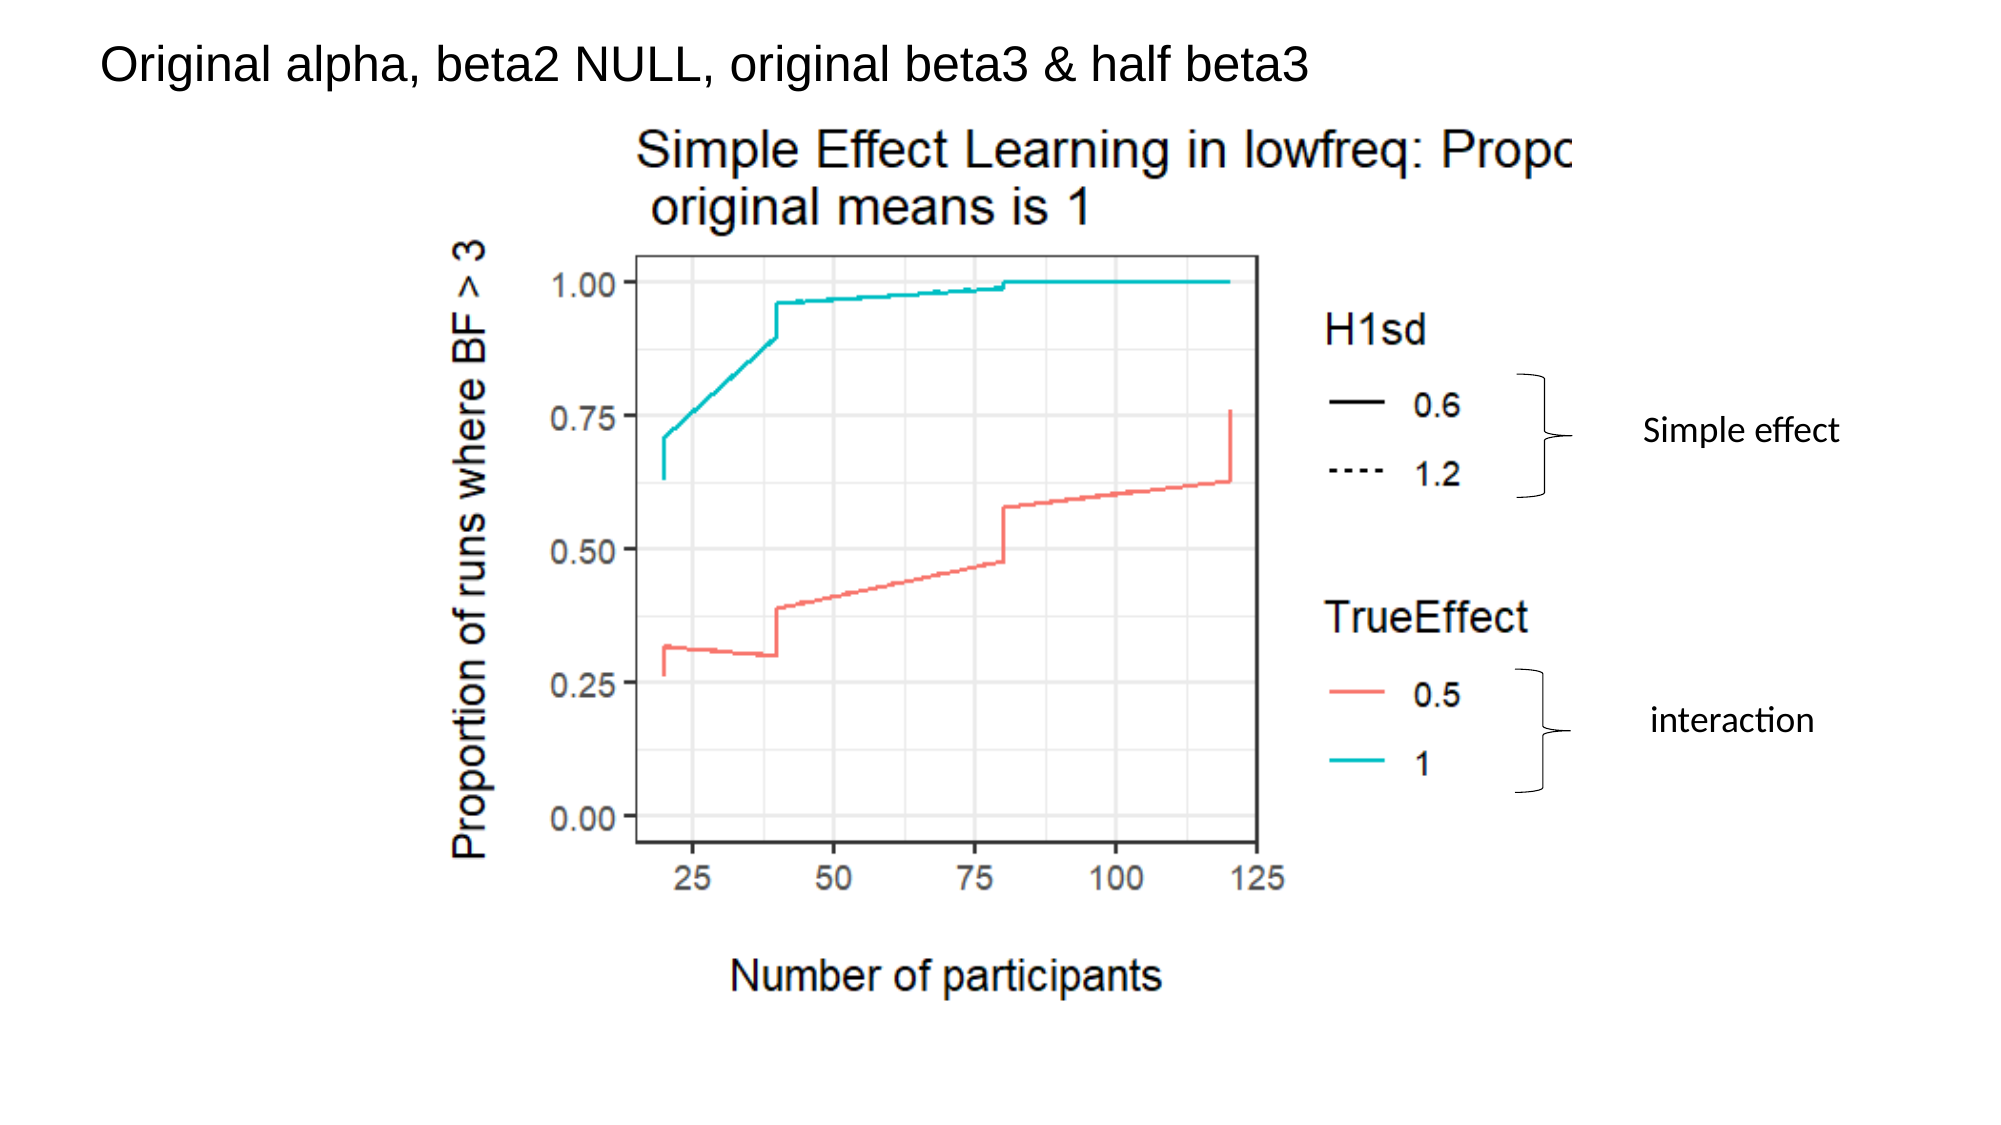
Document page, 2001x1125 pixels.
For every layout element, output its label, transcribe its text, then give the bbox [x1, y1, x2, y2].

text_box Simple effect [1628, 397, 1859, 458]
text_box interaction [1626, 687, 1857, 748]
text_box Original alpha, beta2 NULL, original beta3 & half beta3 [84, 23, 1772, 99]
picture [428, 105, 1572, 1020]
